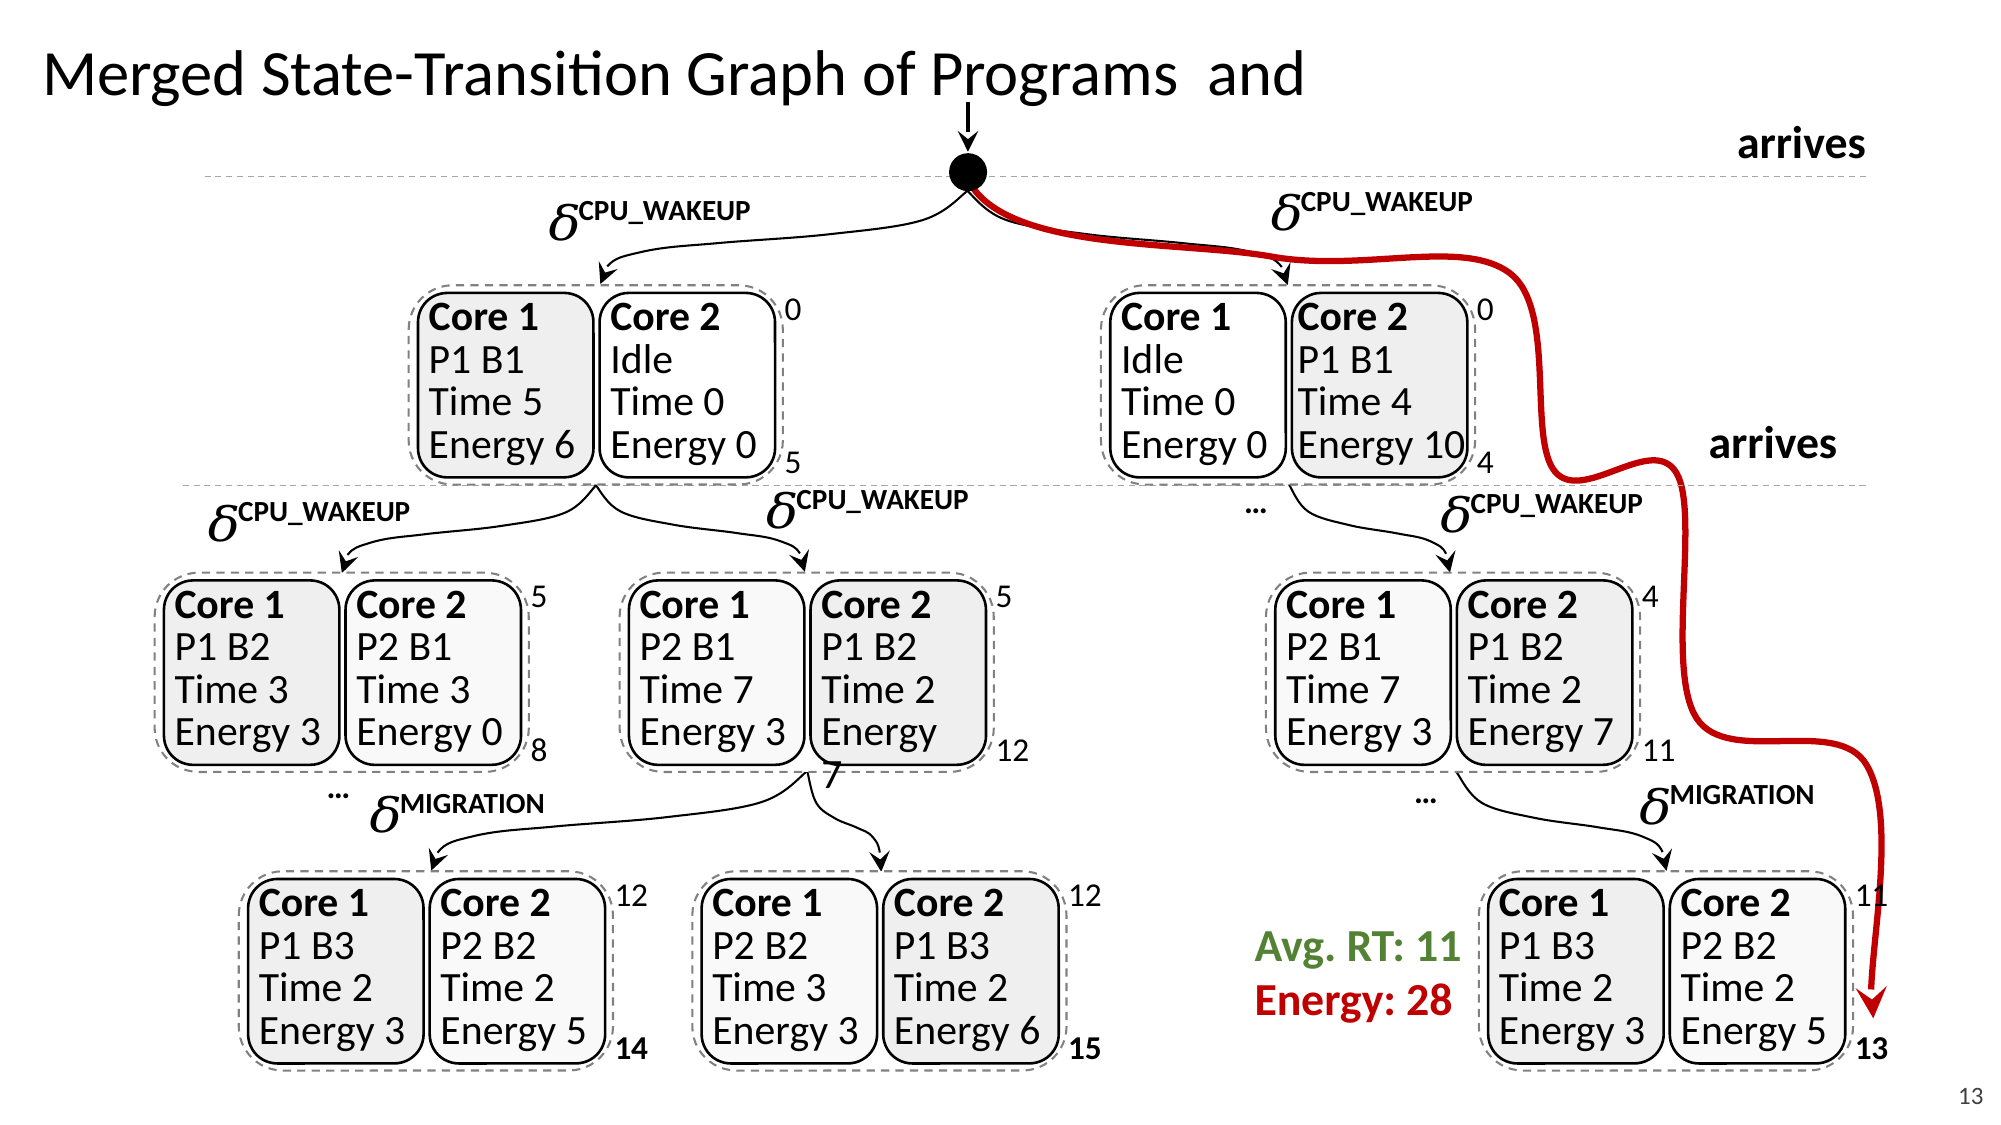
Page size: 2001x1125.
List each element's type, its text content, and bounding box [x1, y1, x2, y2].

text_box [762, 472, 986, 541]
text_box … [311, 781, 360, 813]
text_box [429, 853, 498, 869]
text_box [408, 284, 802, 485]
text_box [238, 870, 652, 1071]
slide_number 13 [1548, 1065, 1999, 1125]
text_box [1344, 527, 1445, 571]
text_box [568, 781, 800, 835]
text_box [1478, 870, 1893, 1071]
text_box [544, 184, 768, 252]
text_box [619, 572, 1033, 773]
text_box [598, 260, 695, 283]
text_box [1524, 818, 1673, 869]
text_box [1451, 497, 1883, 869]
text_box [601, 497, 809, 571]
text_box [432, 497, 589, 542]
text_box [1635, 768, 1832, 836]
text_box [967, 191, 1018, 226]
text_box [772, 191, 969, 242]
text_box [989, 196, 1259, 252]
text_box [957, 188, 979, 192]
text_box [1267, 174, 1491, 243]
text_box [972, 188, 1562, 475]
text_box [365, 776, 563, 844]
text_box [154, 572, 568, 773]
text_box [204, 485, 428, 553]
text_box [1595, 458, 1684, 485]
text_box [949, 153, 988, 175]
text_box [807, 781, 890, 869]
text_box … [1399, 781, 1589, 818]
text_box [1436, 476, 1660, 545]
text_box [340, 560, 380, 571]
text_box … [1229, 497, 1274, 528]
text_box [1293, 497, 1455, 571]
text_box [1315, 497, 1431, 538]
text_box Avg. RT: 11 Energy: 28 [1239, 907, 1473, 1033]
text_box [1265, 572, 1680, 773]
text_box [1100, 284, 1495, 485]
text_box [691, 870, 1106, 1071]
